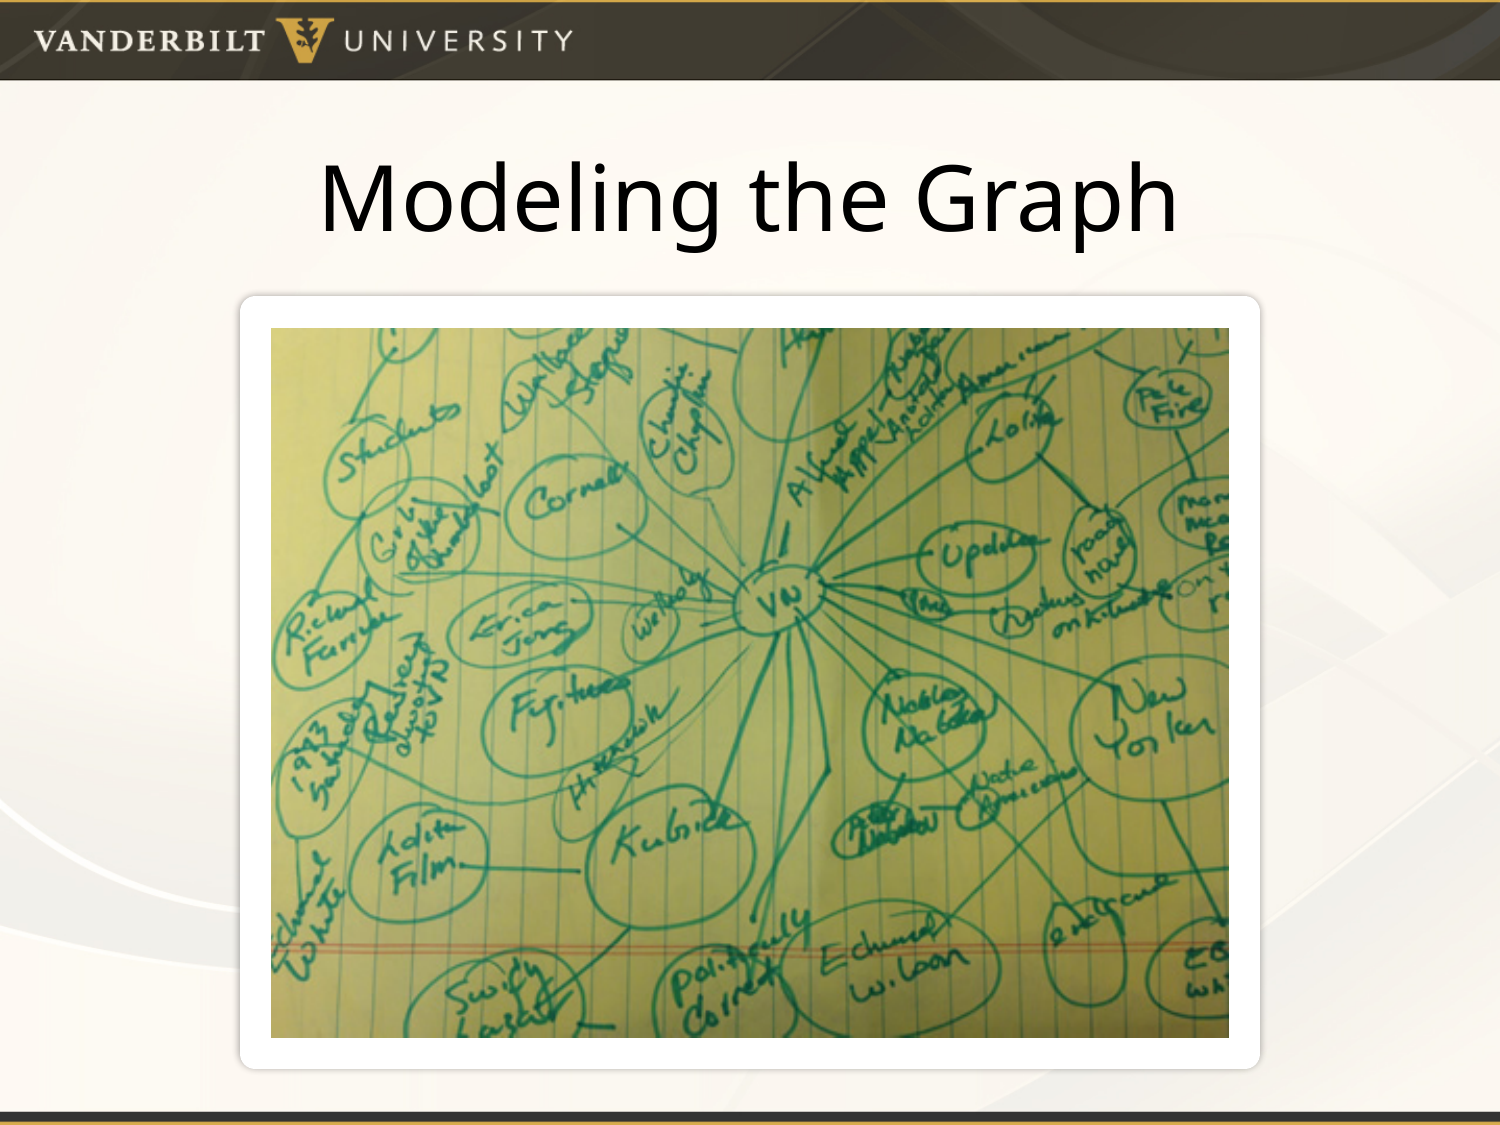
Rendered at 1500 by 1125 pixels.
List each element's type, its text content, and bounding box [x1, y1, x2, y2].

title Modeling the Graph [75, 101, 1425, 289]
picture [0, 0, 1500, 1125]
